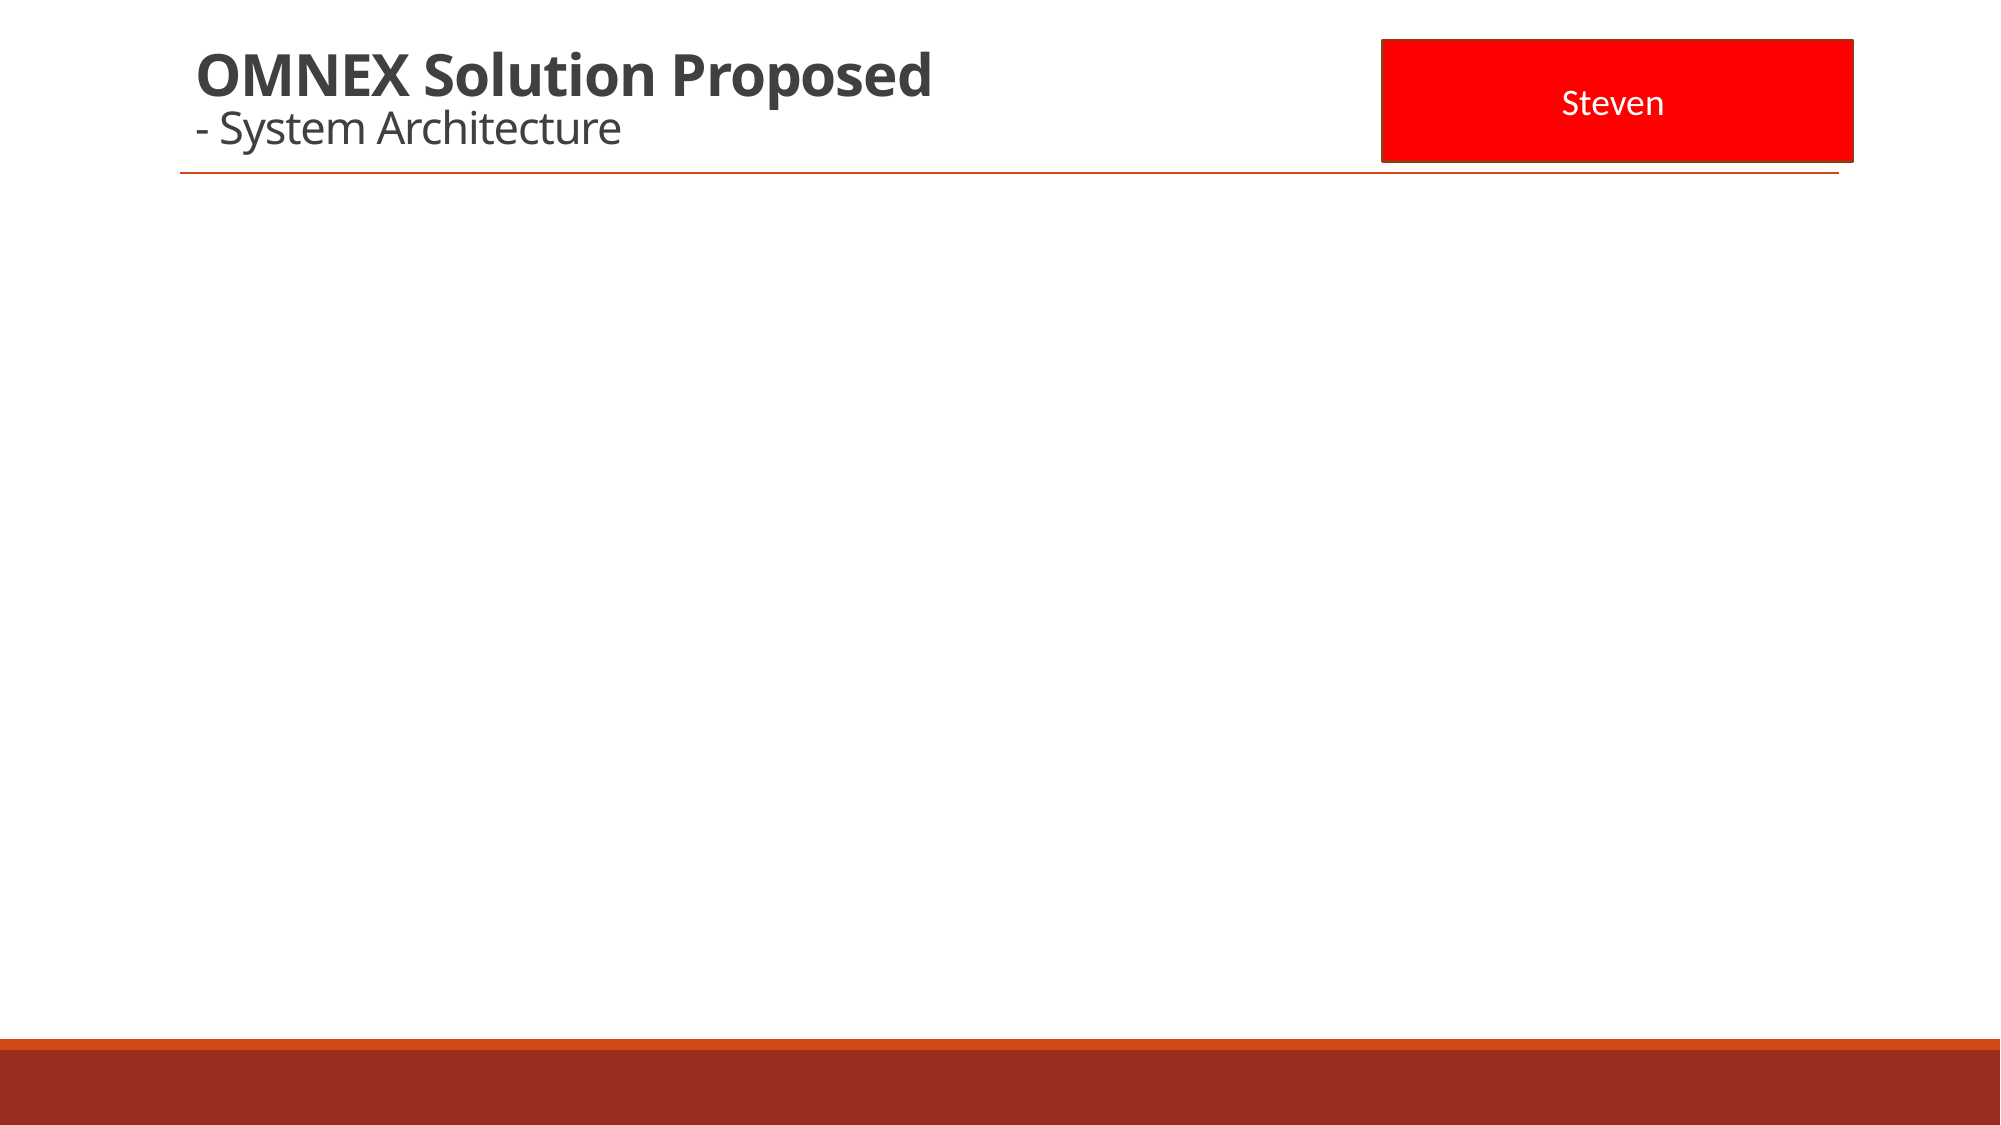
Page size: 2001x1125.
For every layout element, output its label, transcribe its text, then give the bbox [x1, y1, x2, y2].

text_box Steven [1381, 39, 1854, 163]
title OMNEX Solution Proposed - System Architecture [180, 40, 1381, 162]
